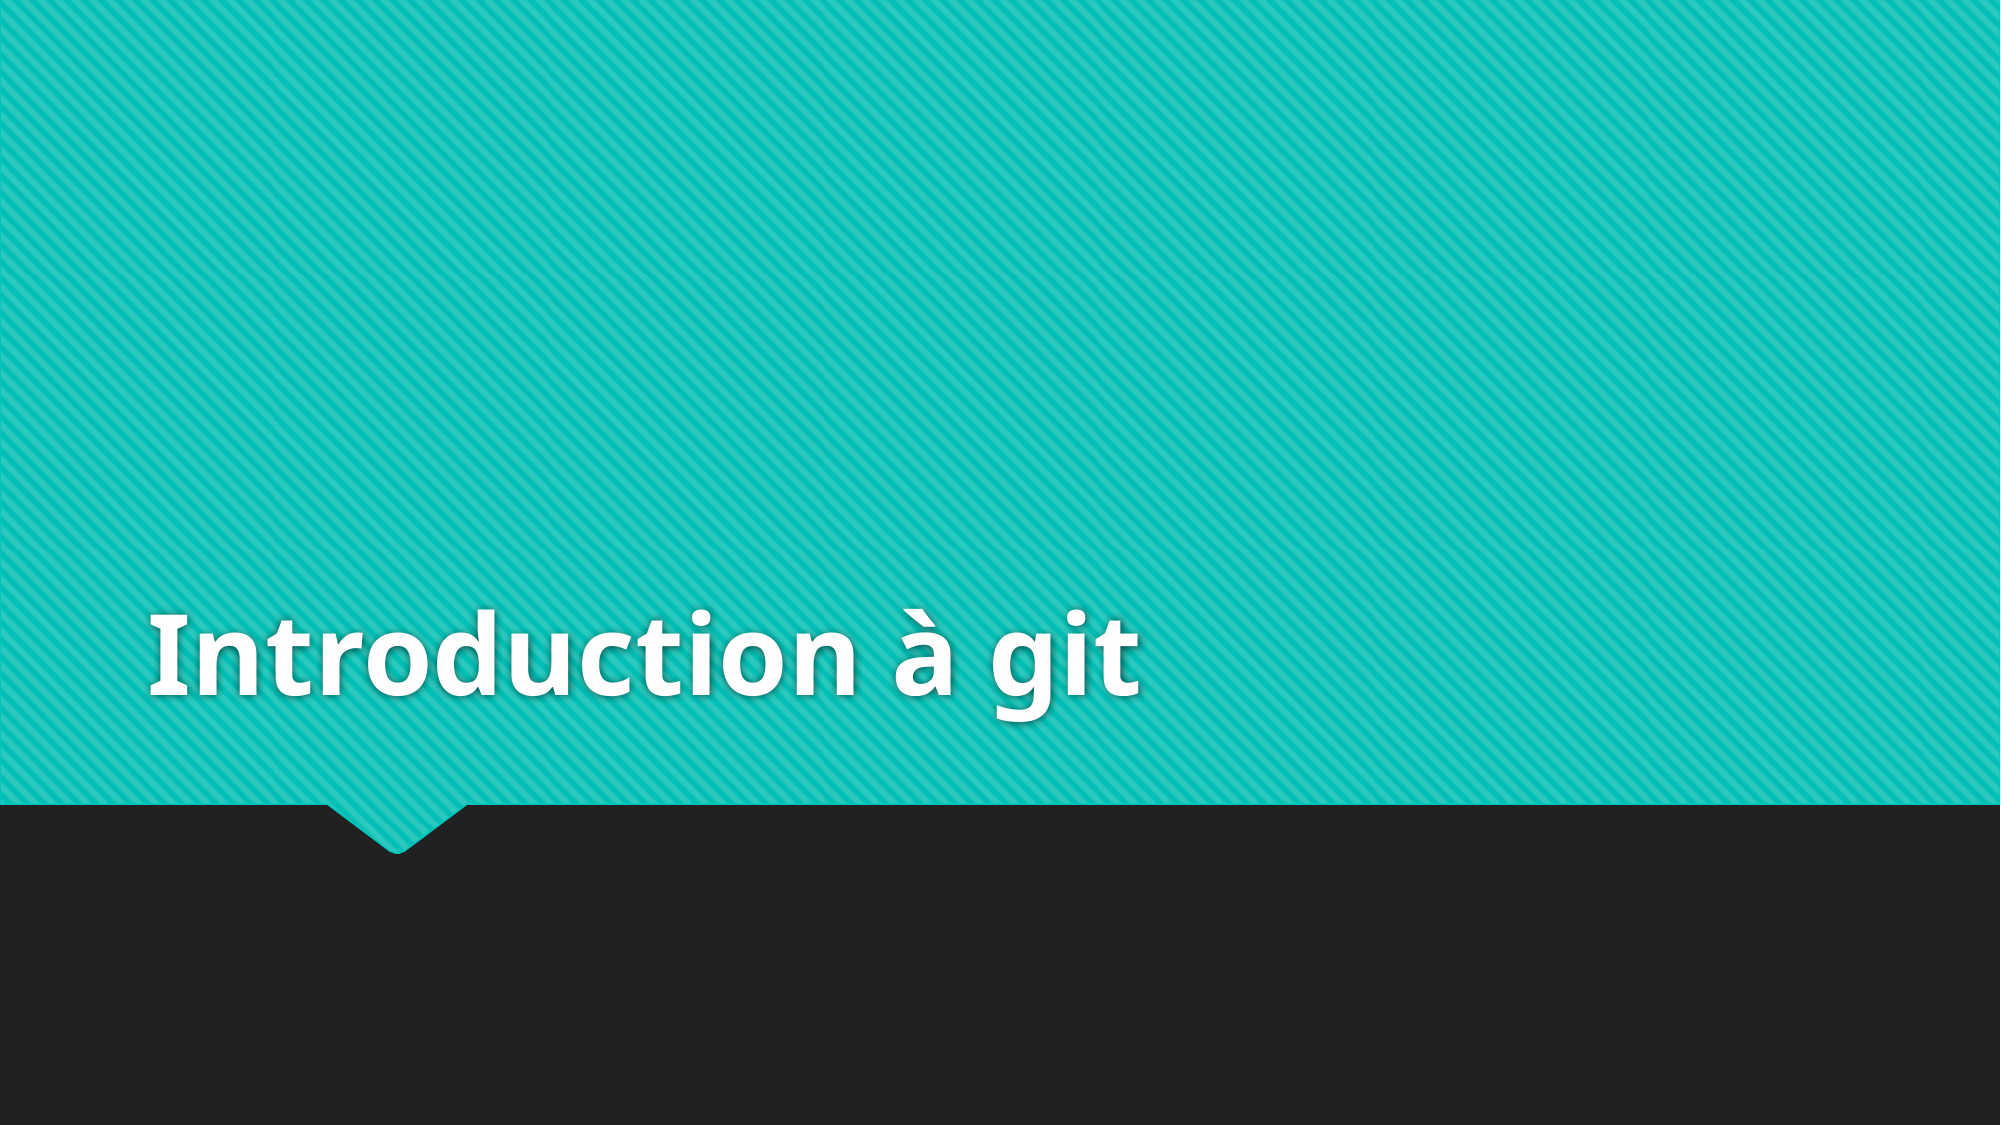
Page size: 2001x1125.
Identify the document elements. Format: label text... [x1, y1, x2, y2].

title Introduction à git [132, 237, 1868, 726]
